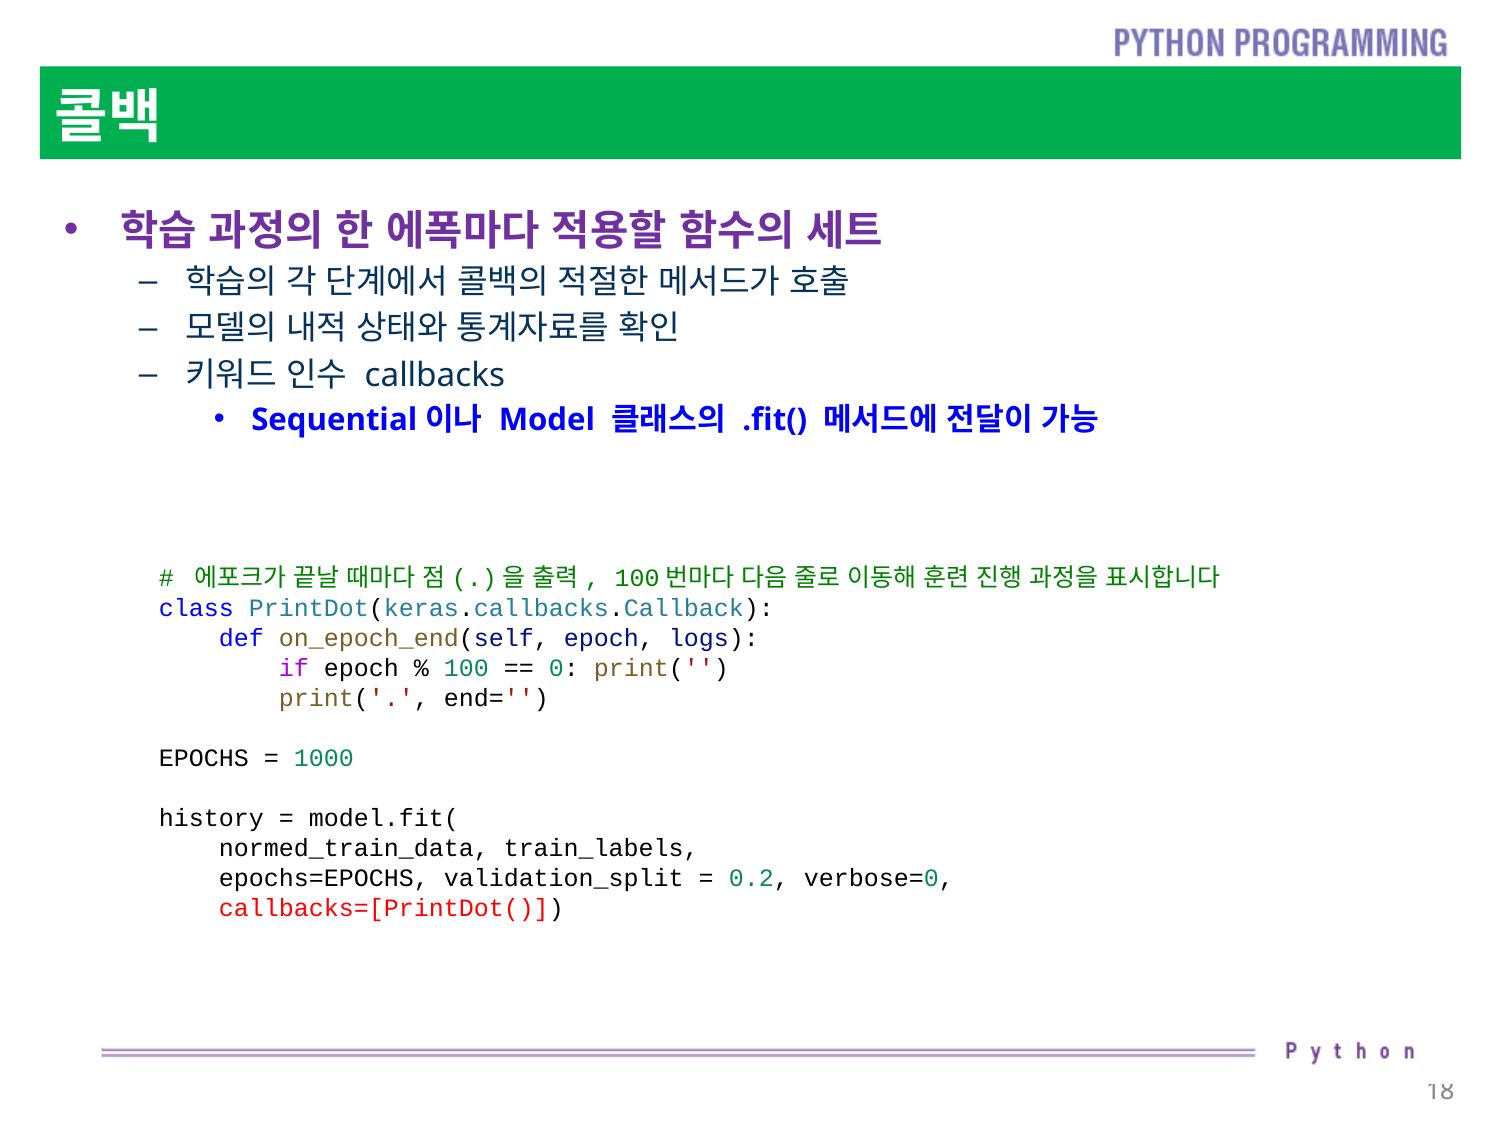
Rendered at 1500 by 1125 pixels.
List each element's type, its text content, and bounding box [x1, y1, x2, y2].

picture [18, 1020, 1483, 1084]
text_box # 에포크가 끝날 때마다 점(.)을 출력, 100번마다 다음 줄로 이동해 훈련 진행 과정을 표시합니다 class PrintDot(keras.callbacks.Callback): def on_epoch_end(self, epoch, logs): if epoch % 100 == 0: print('') print('.', end='') EPOCHS = 1000 history = model.fit( normed_train_data, train_labels, epochs=EPOCHS, validation_split = 0.2, verbose=0, callbacks=[PrintDot()]) [144, 554, 1444, 929]
picture [1106, 13, 1462, 66]
title 콜백 [39, 76, 1444, 152]
slide_number 18 [1119, 1071, 1470, 1112]
list 학습 과정의 한 에폭마다 적용할 함수의 세트 학습의 각 단계에서 콜백의 적절한 메서드가 호출 모델의 내적 상태와 통계자료를 확인 키워드 인수 callbacks Sequential이나 Model 클래스의 .fit() 메서드에 전달이 가능 [48, 195, 1461, 1041]
